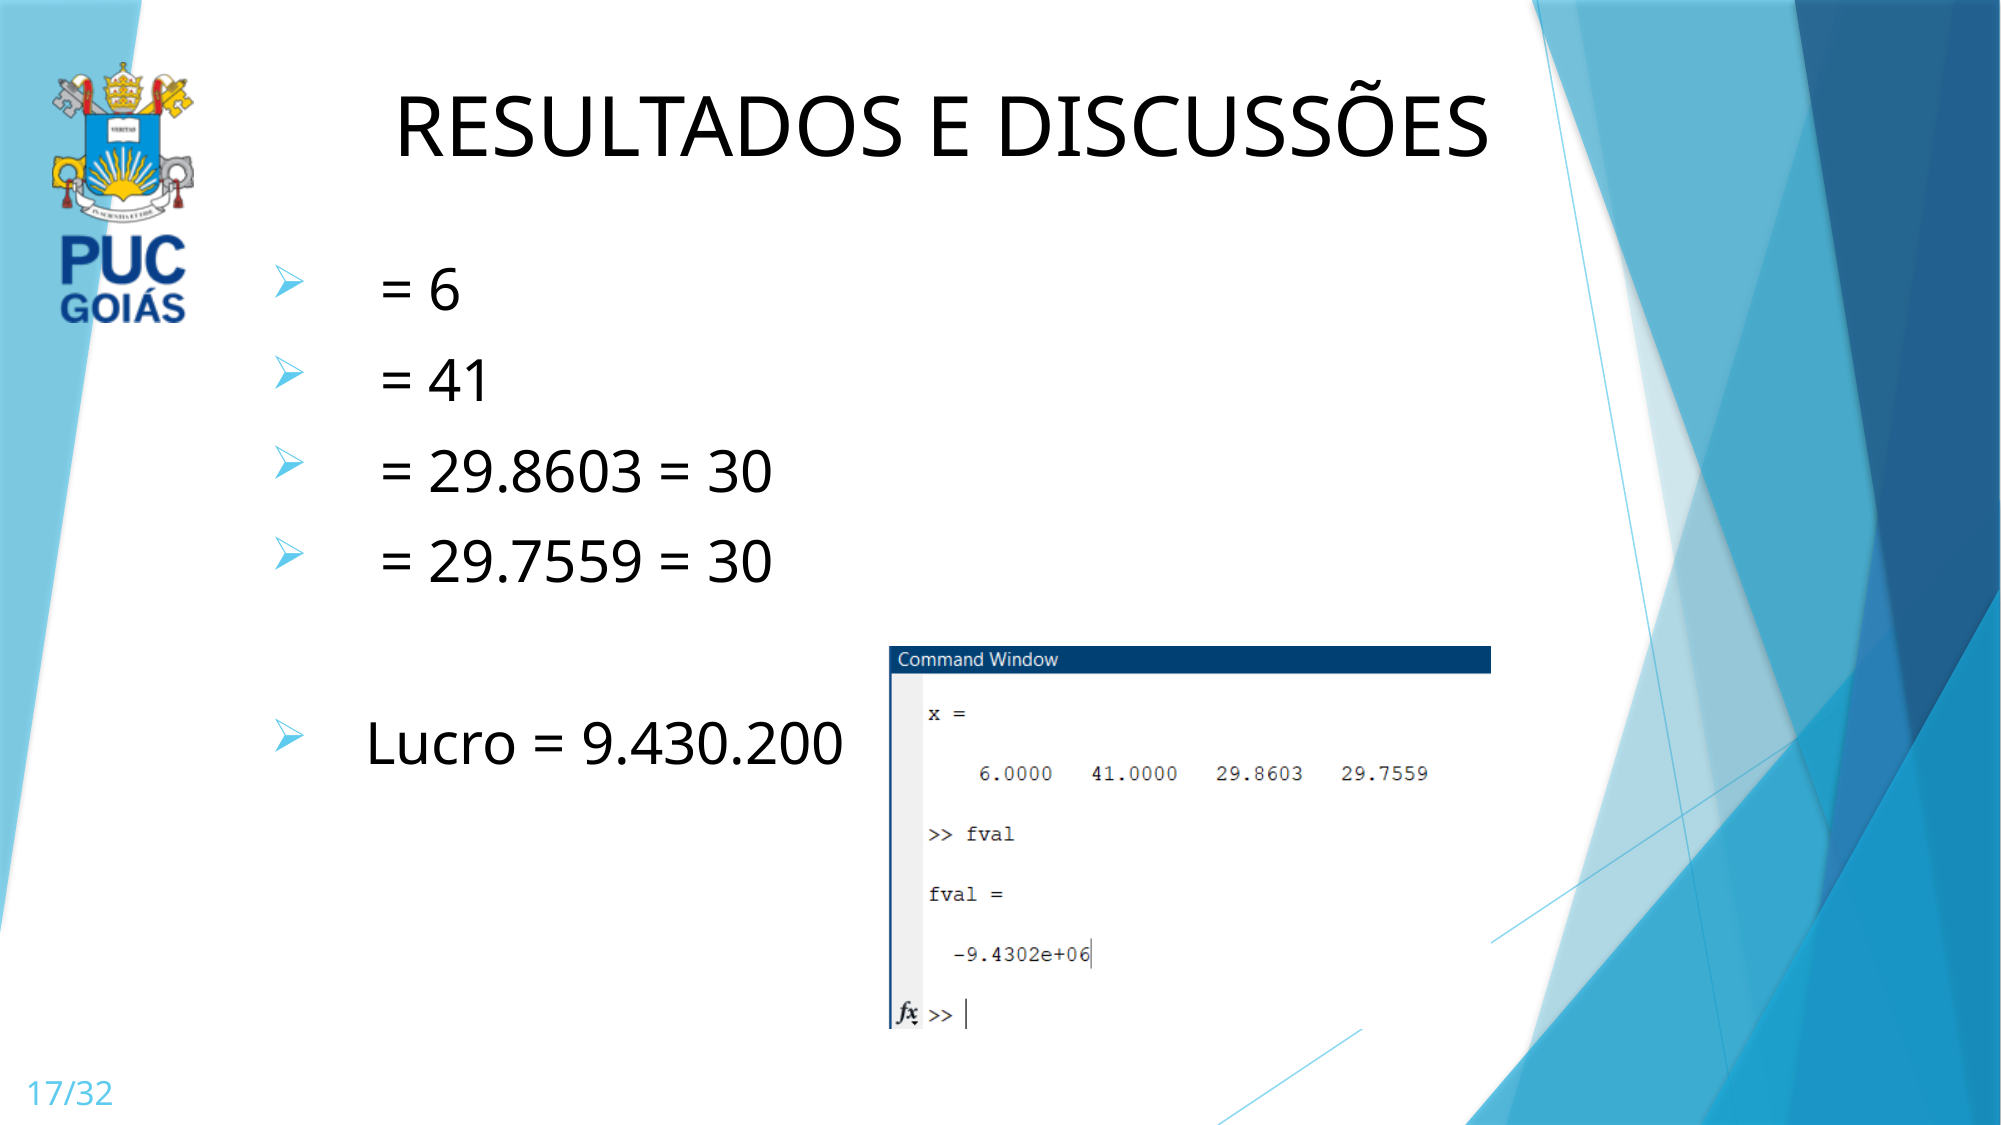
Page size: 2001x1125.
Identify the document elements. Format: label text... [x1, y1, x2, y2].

slide_number 17/32 [0, 1065, 129, 1125]
picture [887, 646, 1492, 1029]
title RESULTADOS E DISCUSSÕES [224, 62, 1661, 181]
picture [52, 62, 195, 323]
